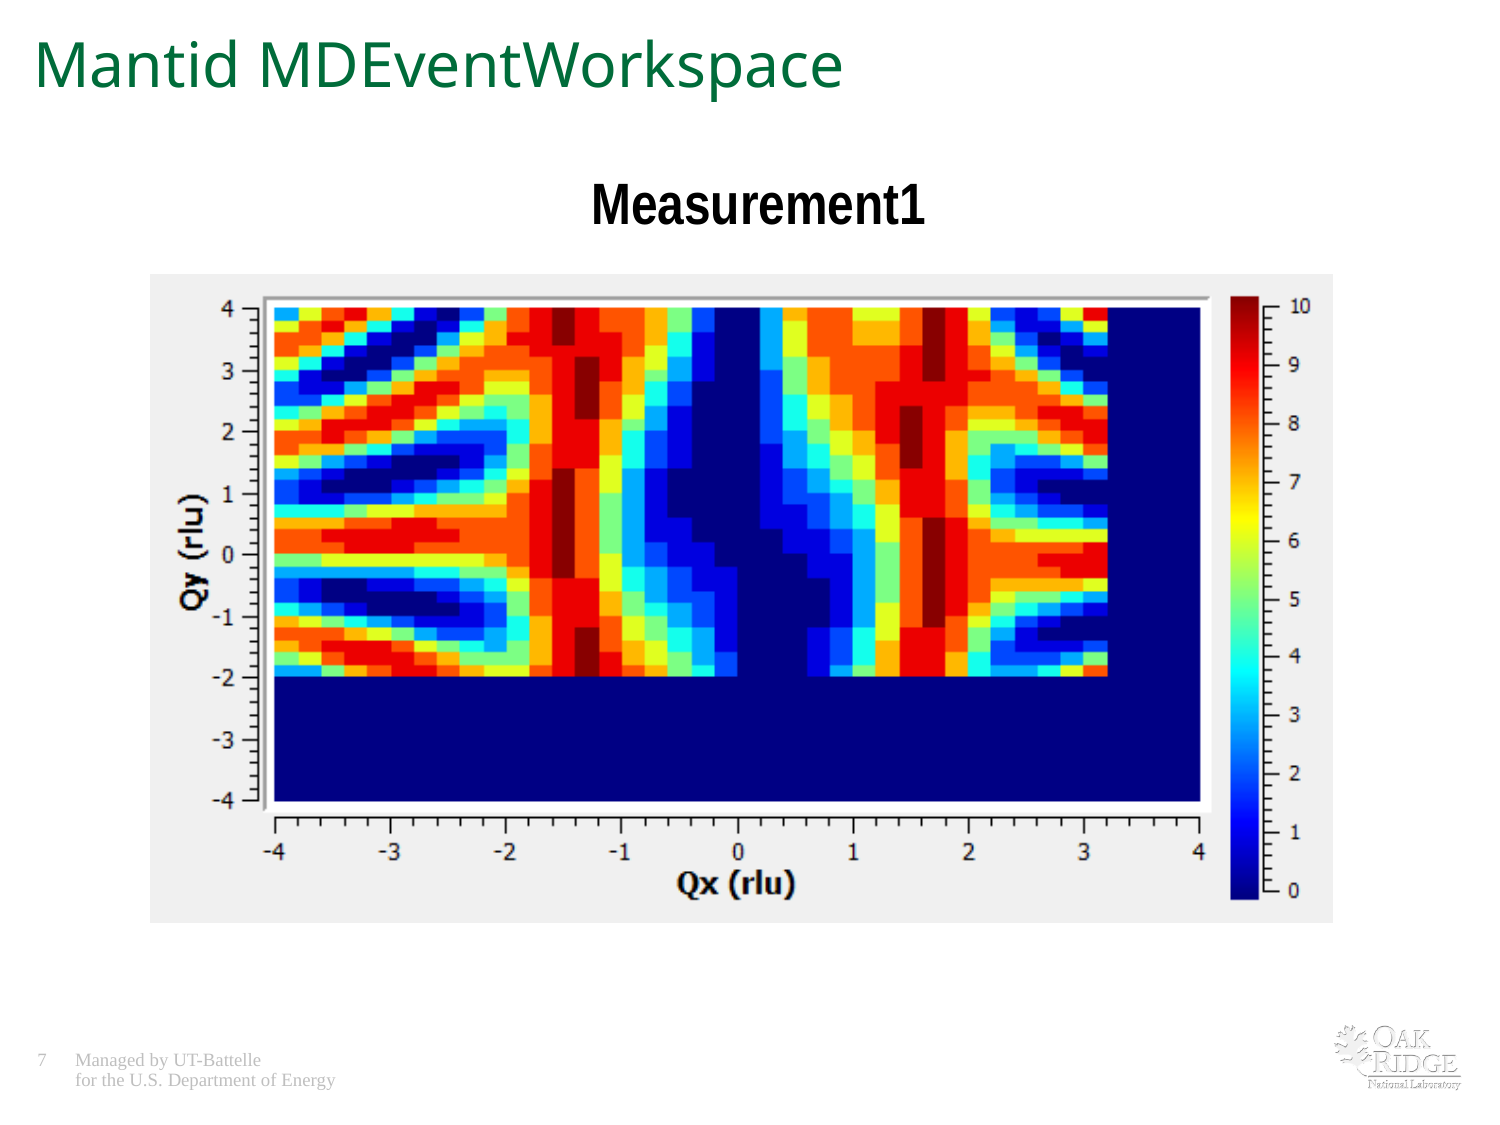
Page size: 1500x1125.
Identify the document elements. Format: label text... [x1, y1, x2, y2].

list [149, 274, 1333, 924]
title Mantid MDEventWorkspace [18, 29, 1369, 109]
picture [1325, 1019, 1472, 1095]
text_box Measurement1 [576, 158, 941, 244]
